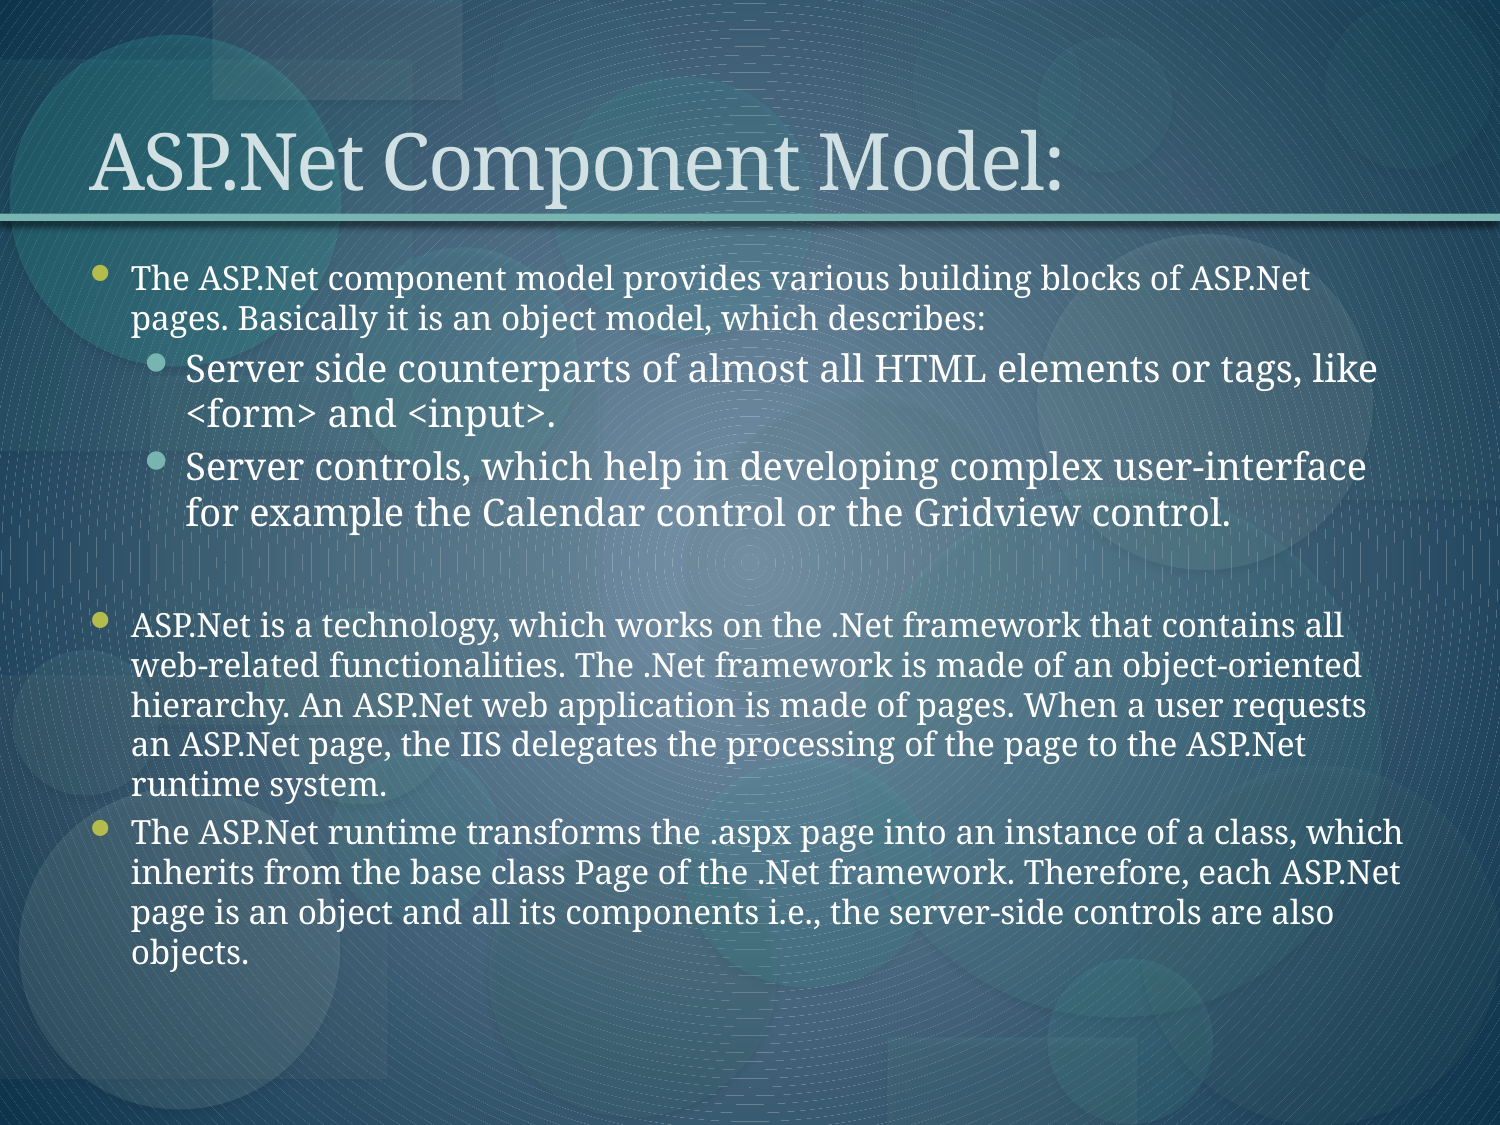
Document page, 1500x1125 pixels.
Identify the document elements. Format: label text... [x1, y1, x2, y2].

title ASP.Net Component Model: [75, 26, 1425, 214]
list The ASP.Net component model provides various building blocks of ASP.Net pages. Basically it is an object model, which describes: Server side counterparts of almost all HTML elements or tags, like <form> and <input>. Server controls, which help in developing complex user-interface for example the Calendar control or the Gridview control. ASP.Net is a technology, which works on the .Net framework that contains all web-related functionalities. The .Net framework is made of an object-oriented hierarchy. An ASP.Net web application is made of pages. When a user requests an ASP.Net page, the IIS delegates the processing of the page to the ASP.Net runtime system. The ASP.Net runtime transforms the .aspx page into an instance of a class, which inherits from the base class Page of the .Net framework. Therefore, each ASP.Net page is an object and all its components i.e., the server-side controls are also objects. [75, 249, 1425, 1000]
